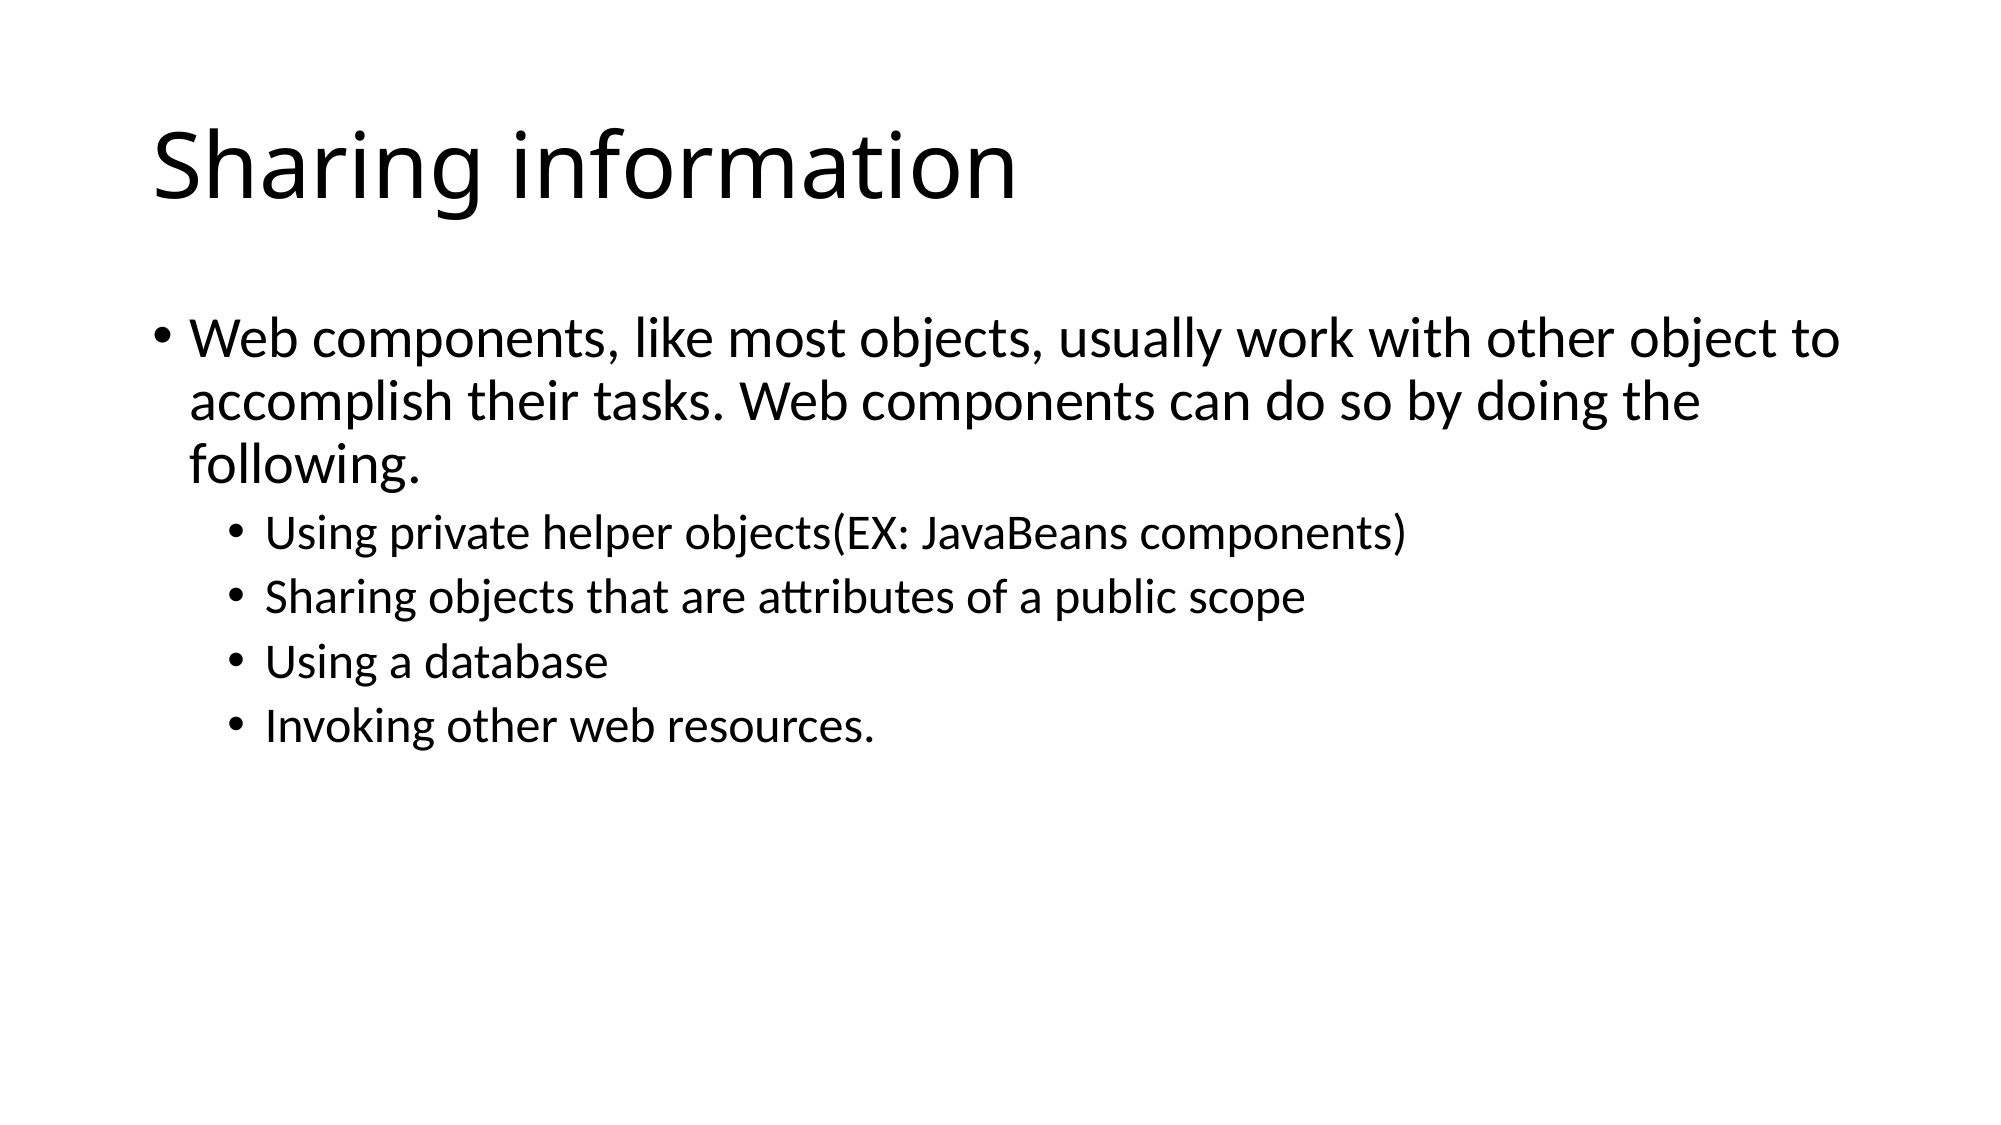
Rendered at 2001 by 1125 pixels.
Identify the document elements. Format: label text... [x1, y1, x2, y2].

title Sharing information [137, 59, 1863, 278]
list Web components, like most objects, usually work with other object to accomplish their tasks. Web components can do so by doing the following. Using private helper objects(EX: JavaBeans components) Sharing objects that are attributes of a public scope Using a database Invoking other web resources. [137, 299, 1863, 1014]
